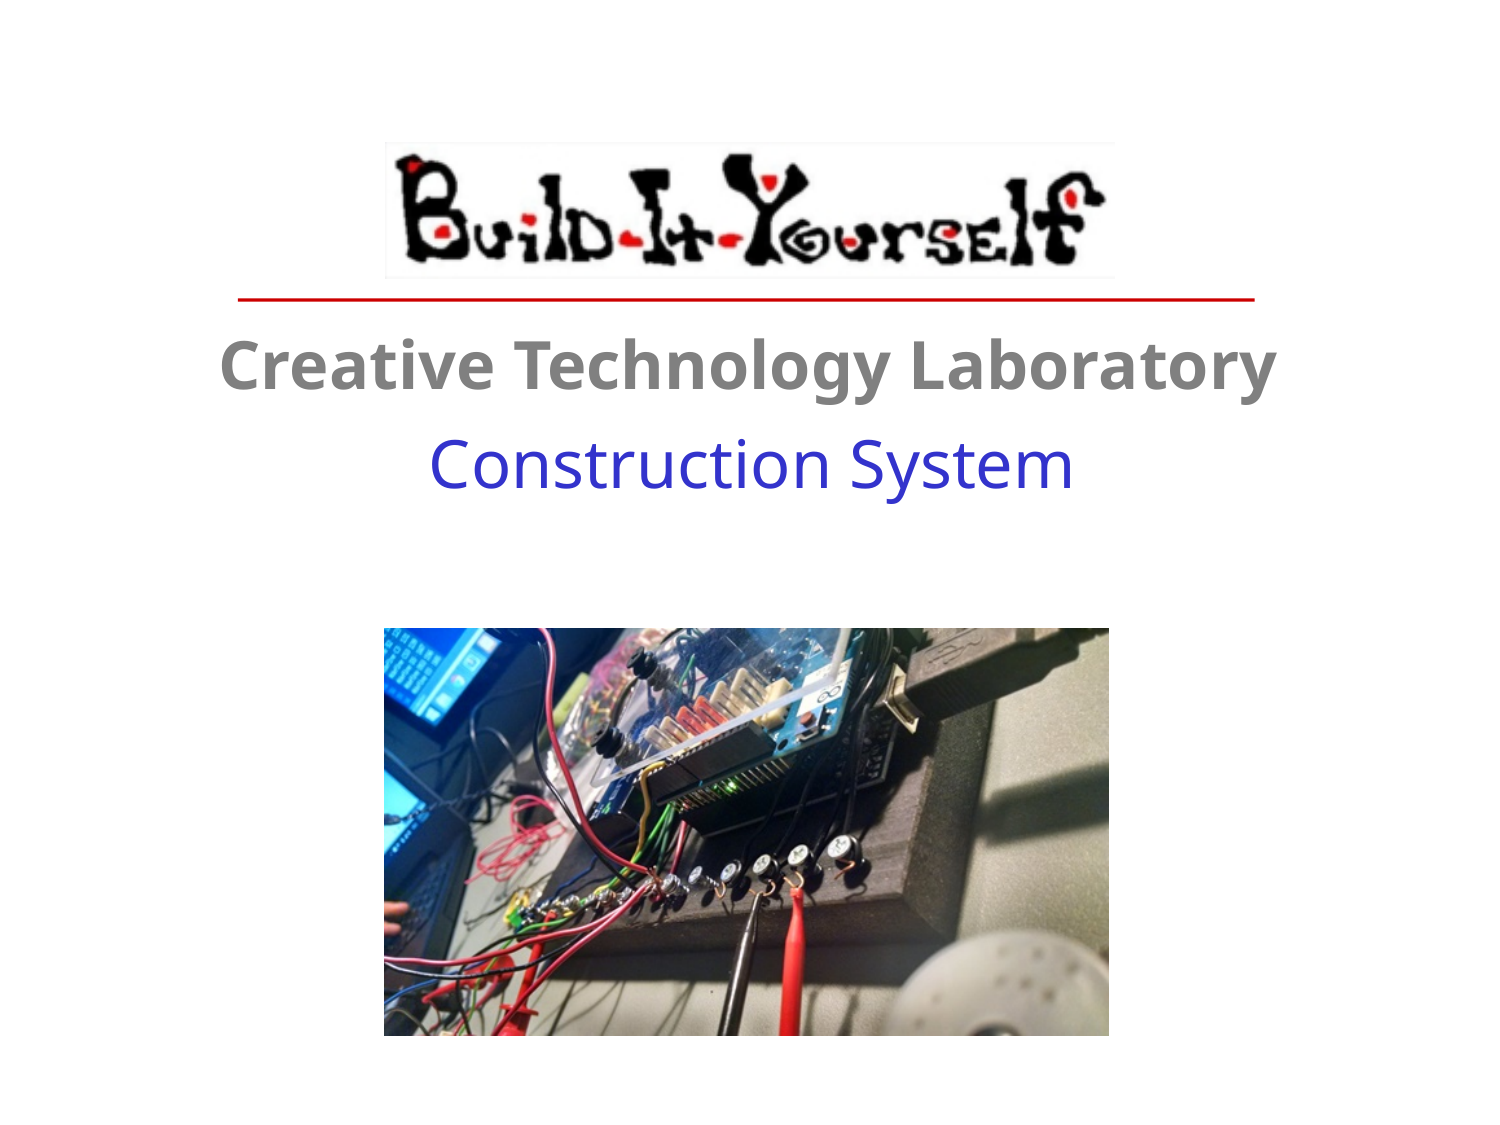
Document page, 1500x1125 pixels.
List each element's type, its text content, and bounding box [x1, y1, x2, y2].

picture [383, 627, 1109, 1036]
title Construction System [96, 422, 1410, 501]
text_box Creative Technology Laboratory [203, 315, 1293, 411]
picture [385, 142, 1115, 279]
